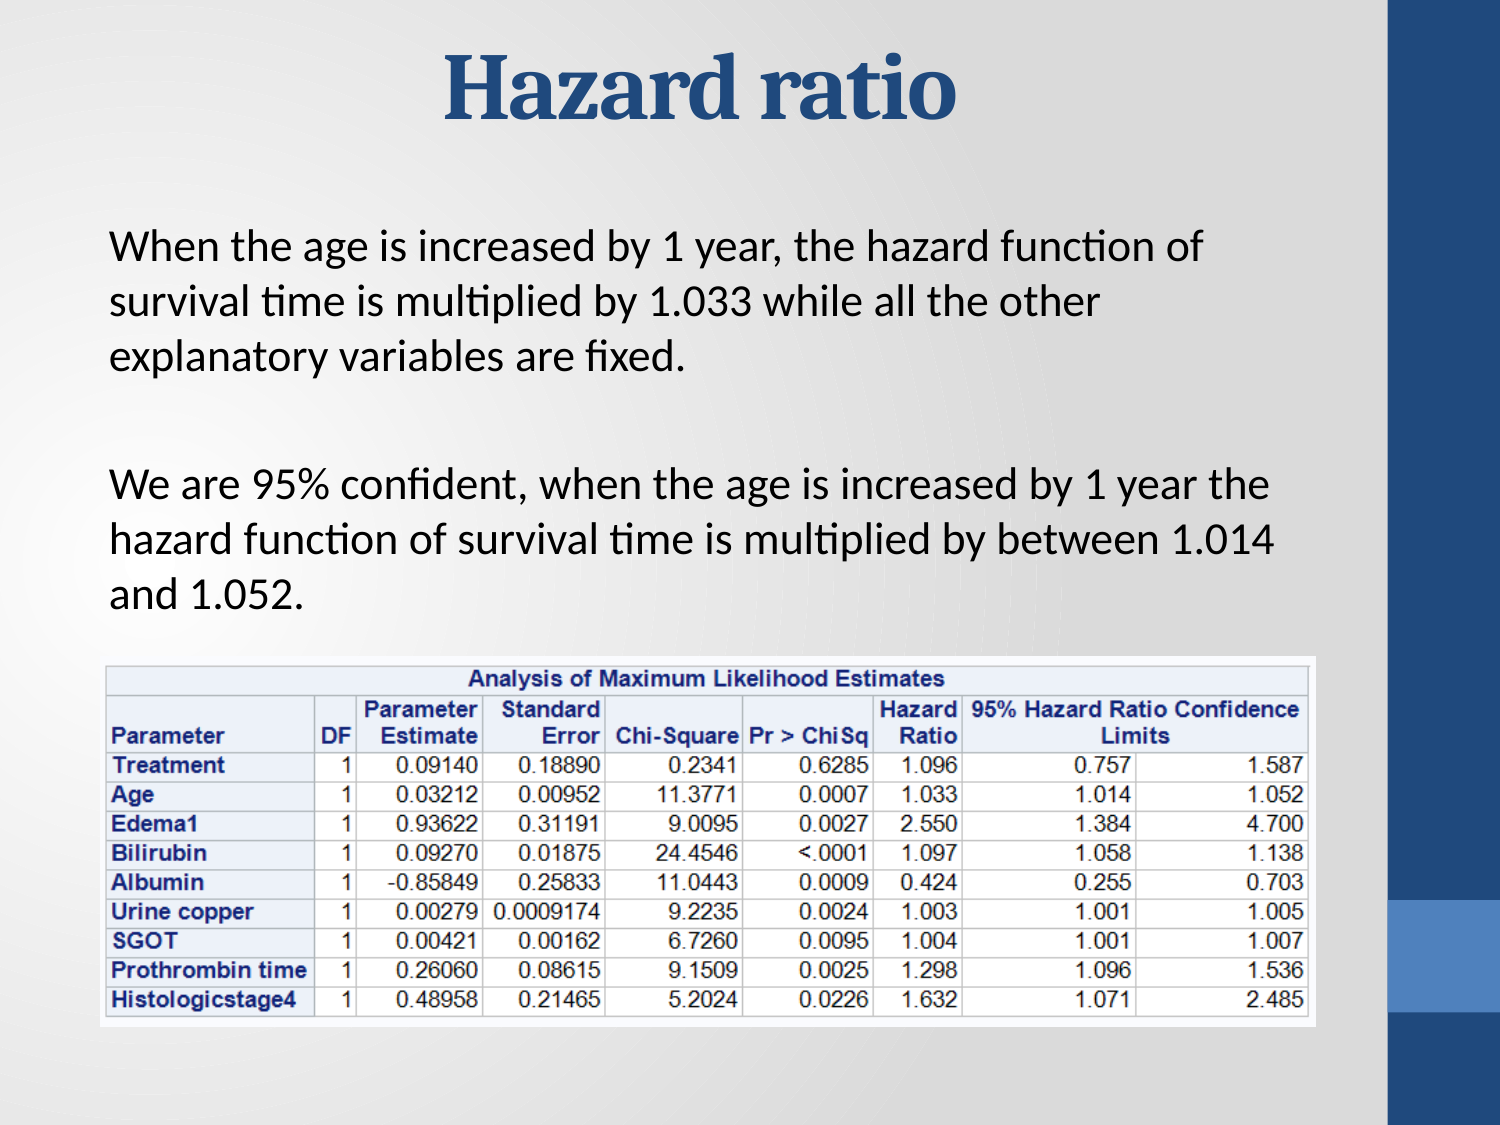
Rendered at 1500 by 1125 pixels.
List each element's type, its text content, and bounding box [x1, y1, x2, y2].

title Hazard ratio [75, 45, 1325, 208]
list When the age is increased by 1 year, the hazard function of survival time is multiplied by 1.033 while all the other explanatory variables are fixed. We are 95% confident, when the age is increased by 1 year the hazard function of survival time is multiplied by between 1.014 and 1.052. [75, 208, 1325, 996]
picture [99, 656, 1316, 1027]
